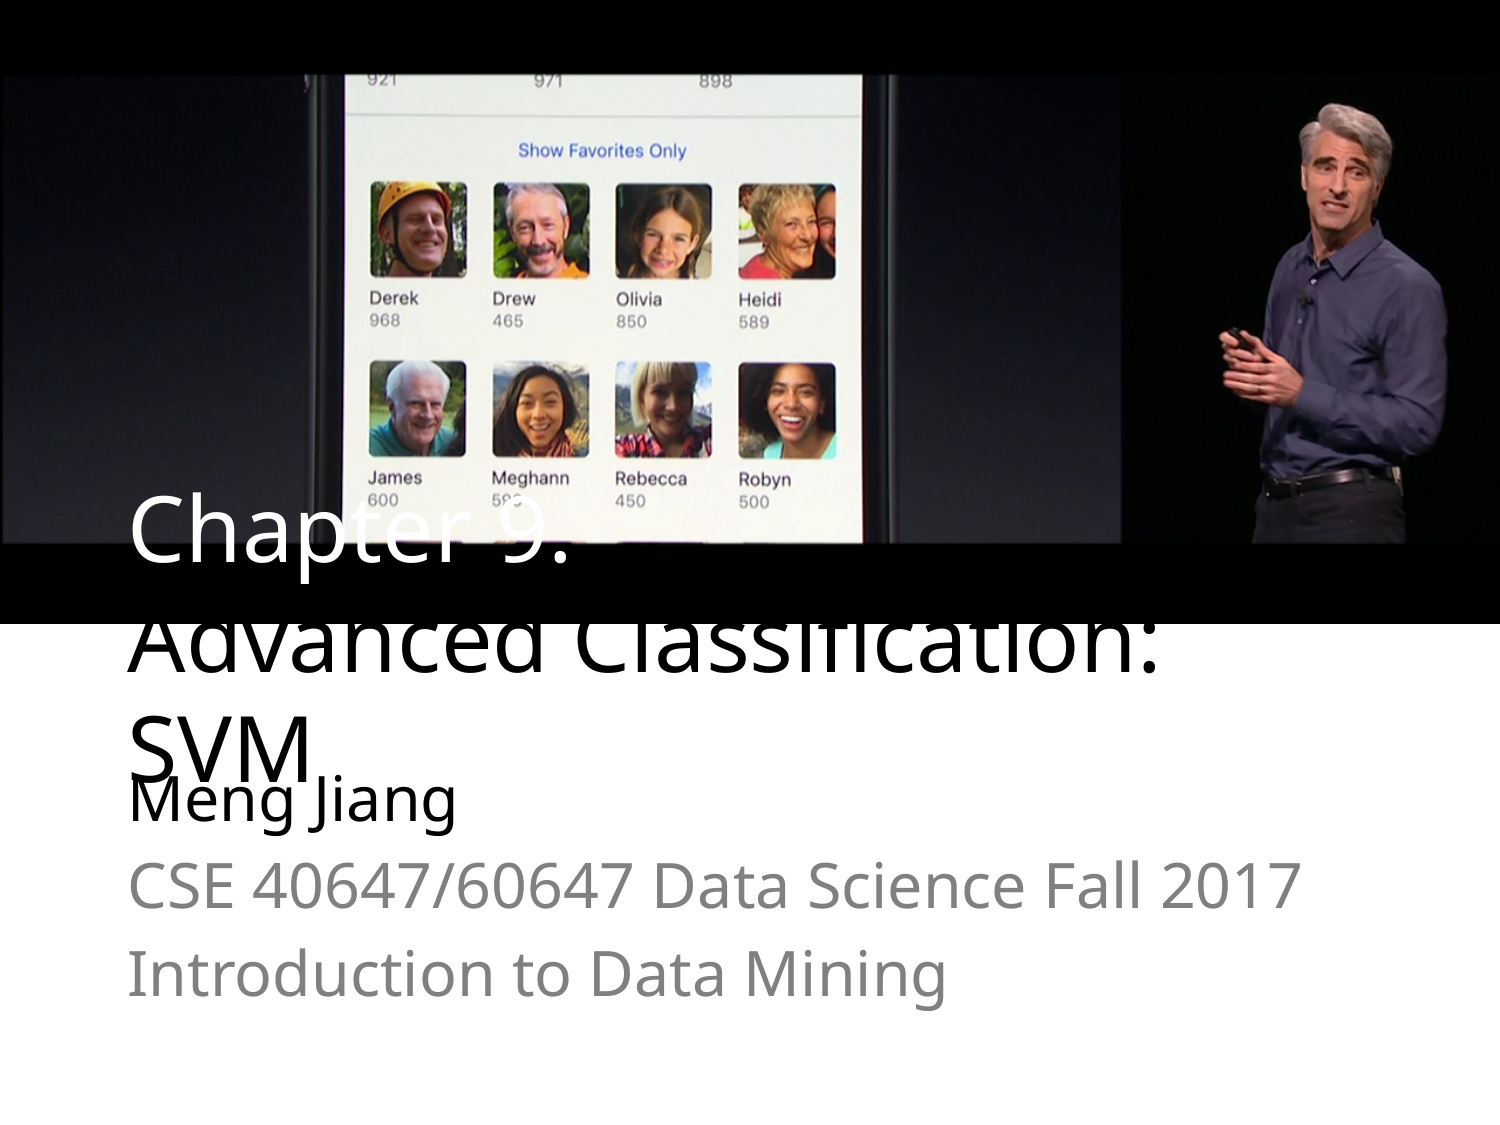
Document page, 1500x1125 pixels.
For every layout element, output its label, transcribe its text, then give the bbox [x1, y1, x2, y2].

text_box [112, 777, 1443, 978]
title Chapter 9. Advanced Classification: SVM [112, 633, 1388, 777]
subtitle Meng Jiang CSE 40647/60647 Data Science Fall 2017 Introduction to Data Mining [112, 978, 1336, 1039]
picture [0, 0, 1500, 624]
